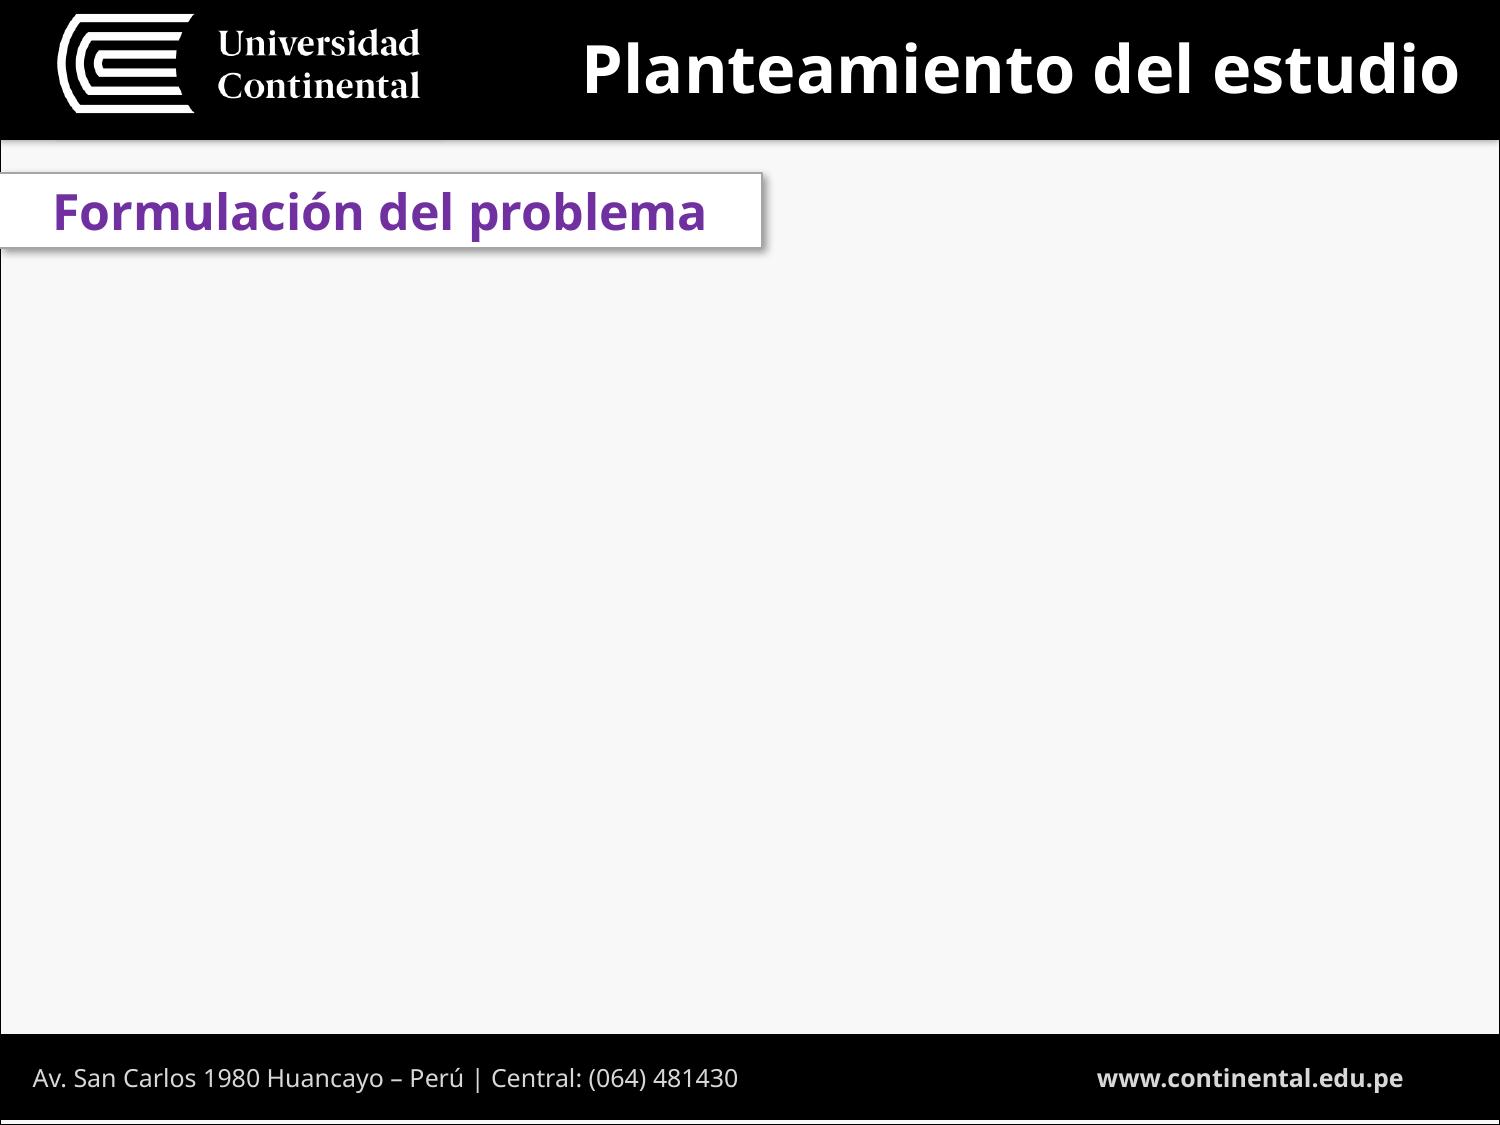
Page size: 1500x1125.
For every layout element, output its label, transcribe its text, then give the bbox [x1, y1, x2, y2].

text_box Formulación del problema [0, 172, 762, 248]
text_box Planteamiento del estudio [513, 19, 1500, 114]
picture [57, 7, 443, 133]
